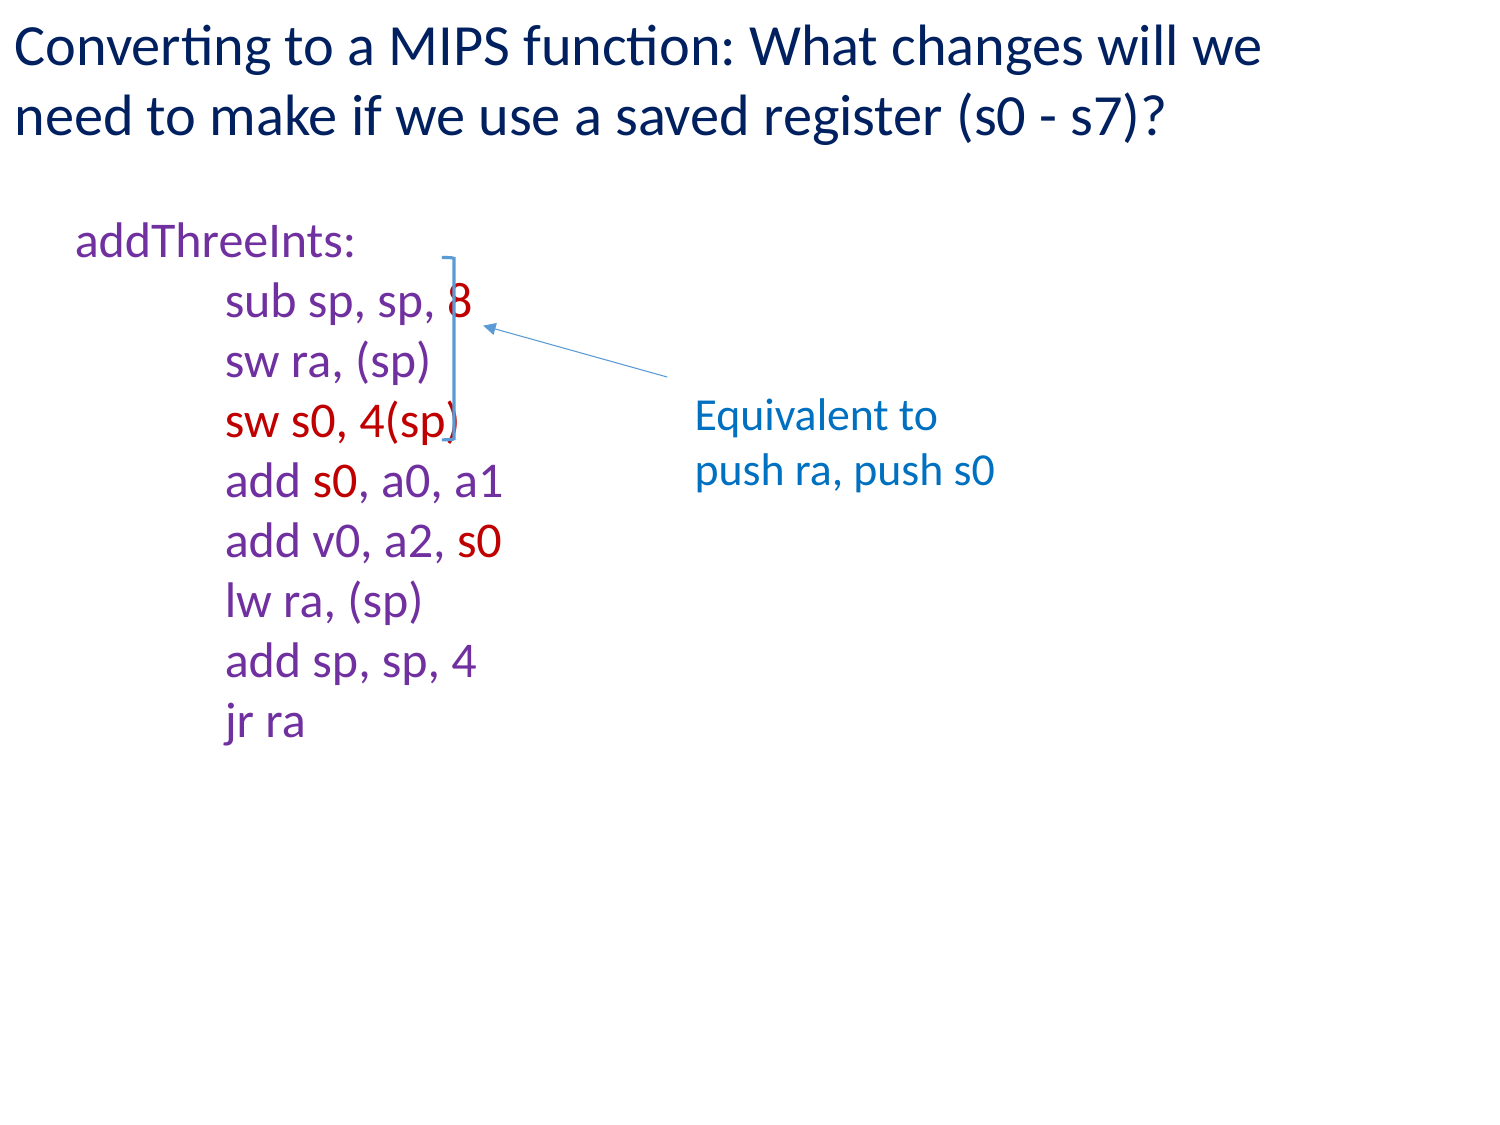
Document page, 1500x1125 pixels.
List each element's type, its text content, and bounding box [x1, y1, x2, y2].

text_box Converting to a MIPS function: What changes will we need to make if we use a saved register (s0 - s7)? [0, 0, 1335, 155]
text_box [441, 256, 455, 441]
text_box Equivalent to push ra, push s0 [679, 376, 1027, 502]
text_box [483, 325, 668, 377]
text_box addThreeInts: sub sp, sp, 8 sw ra, (sp) sw s0, 4(sp) add s0, a0, a1 add v0, a2, s0 lw ra, (sp) add sp, sp, 4 jr ra [60, 200, 952, 875]
